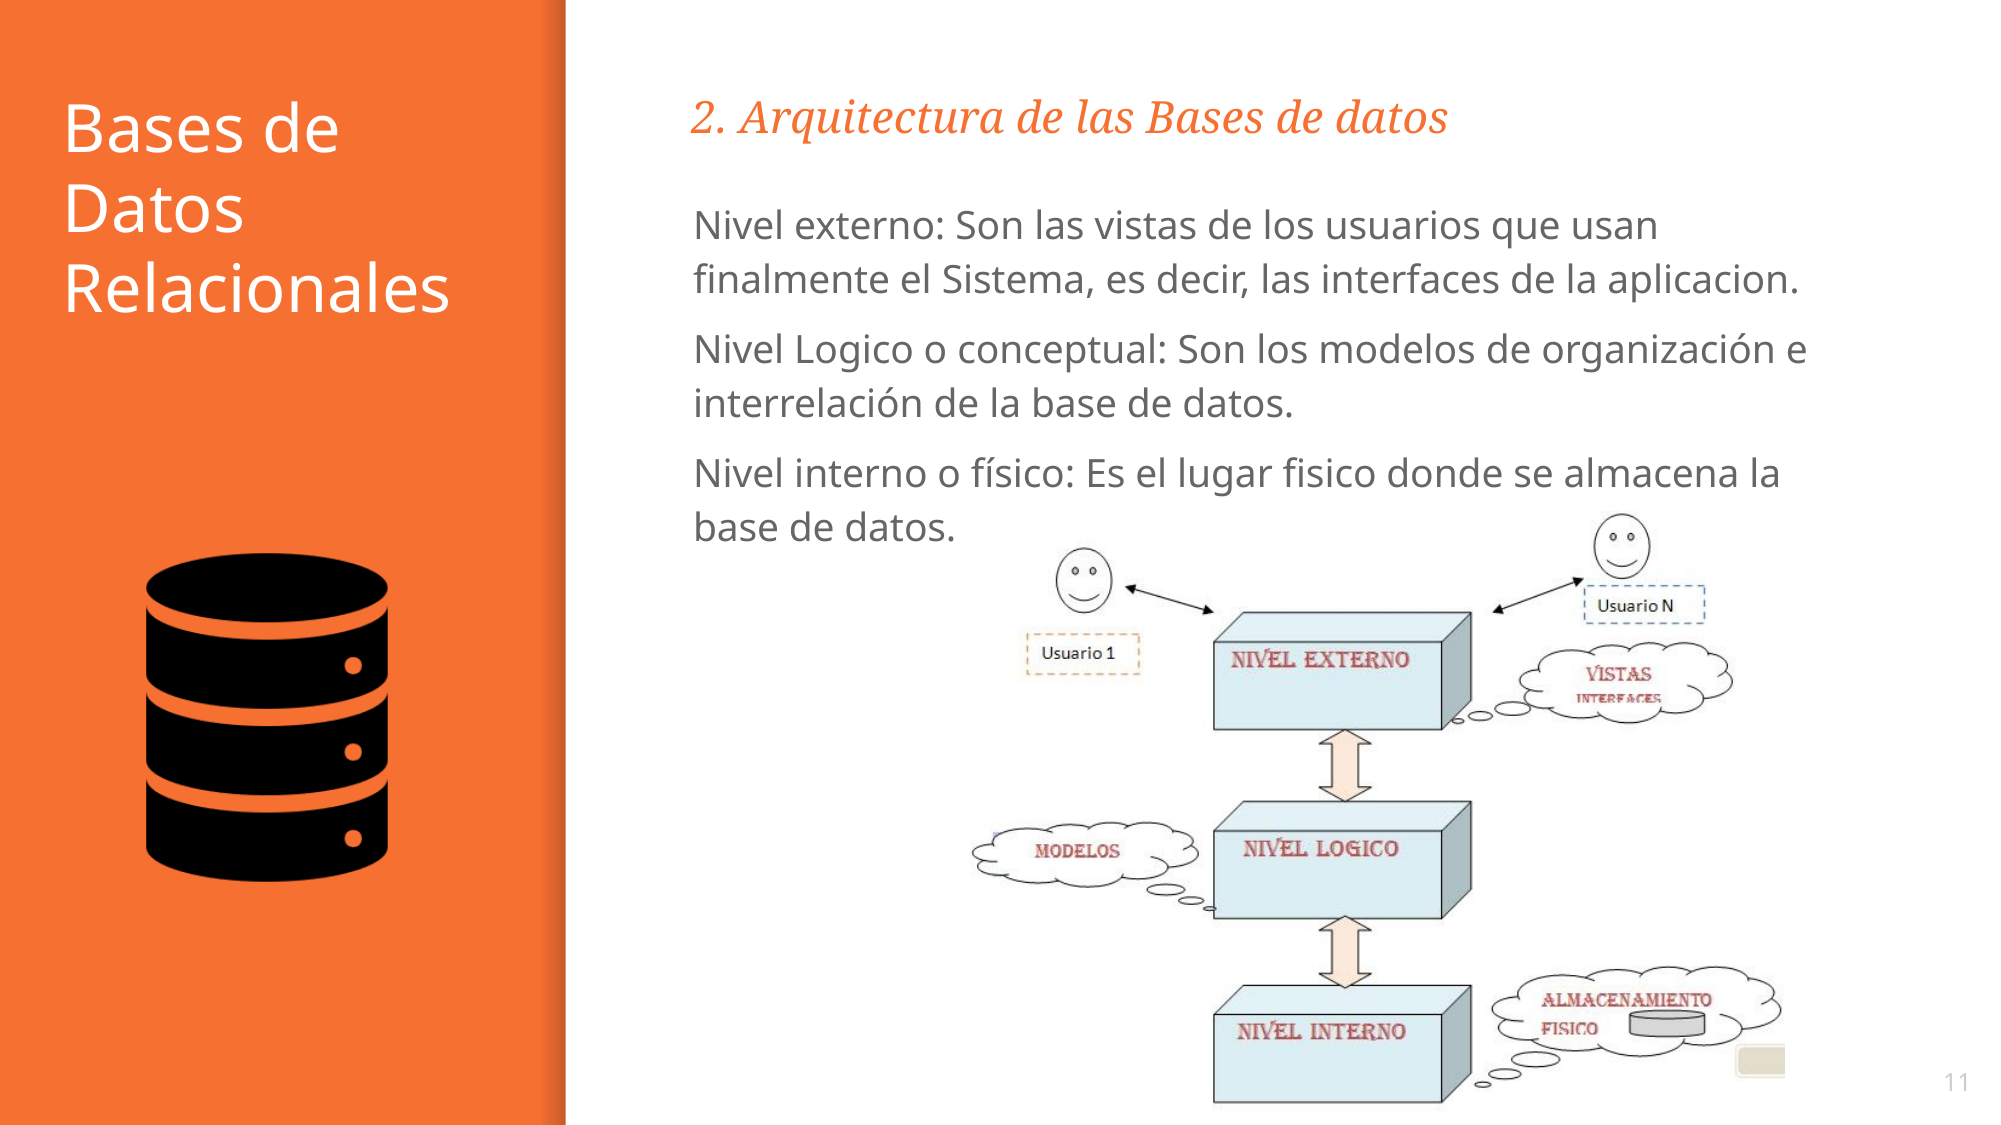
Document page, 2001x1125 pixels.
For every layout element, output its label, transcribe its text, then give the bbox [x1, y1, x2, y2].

picture [59, 510, 474, 925]
slide_number 11 [1871, 1038, 1992, 1125]
picture [969, 510, 1785, 1124]
list Nivel externo: Son las vistas de los usuarios que usan finalmente el Sistema, es decir, las interfaces de la aplicacion. Nivel Logico o conceptual: Son los modelos de organización e interrelación de la base de datos. Nivel interno o físico: Es el lugar fisico donde se almacena la base de datos. [647, 179, 1872, 738]
list 2. Arquitectura de las Bases de datos [671, 60, 1900, 217]
text_box Bases de Datos Relacionales [42, 65, 491, 347]
